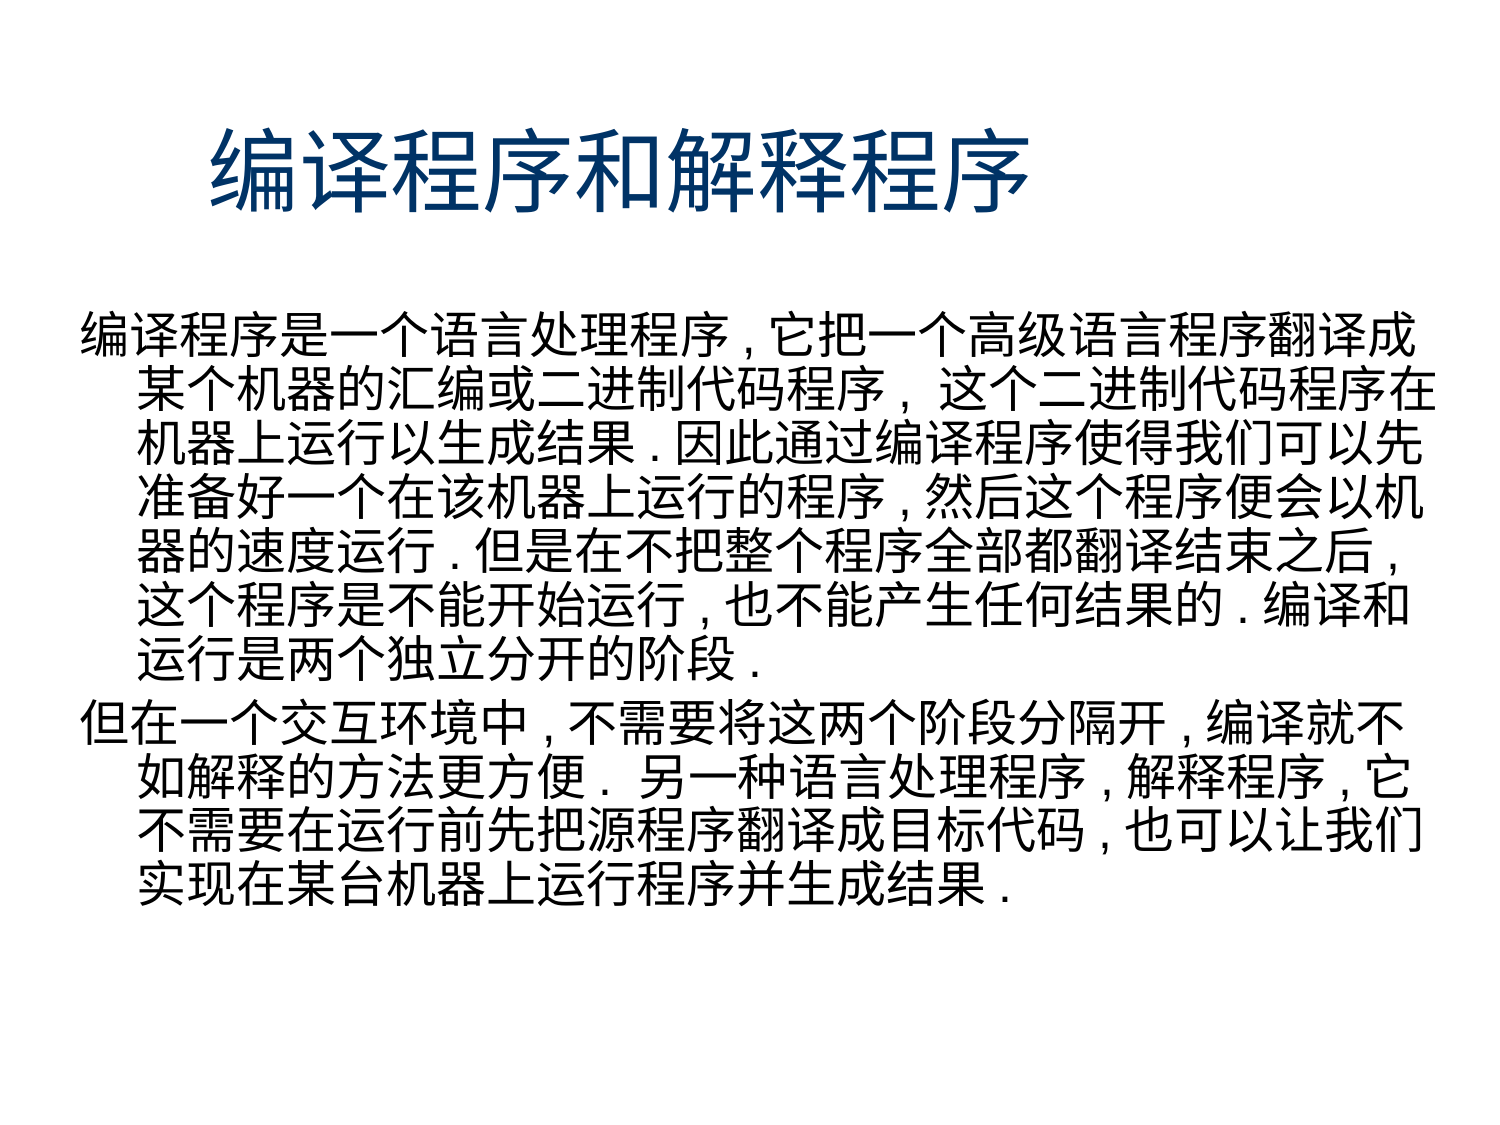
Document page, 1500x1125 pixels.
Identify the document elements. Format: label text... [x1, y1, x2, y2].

title 编译程序和解释程序 [192, 74, 1468, 263]
list 编译程序是一个语言处理程序,它把一个高级语言程序翻译成某个机器的汇编或二进制代码程序, 这个二进制代码程序在机器上运行以生成结果.因此通过编译程序使得我们可以先准备好一个在该机器上运行的程序,然后这个程序便会以机器的速度运行.但是在不把整个程序全部都翻译结束之后,这个程序是不能开始运行,也不能产生任何结果的.编译和运行是两个独立分开的阶段. 但在一个交互环境中,不需要将这两个阶段分隔开,编译就不如解释的方法更方便. 另一种语言处理程序,解释程序,它不需要在运行前先把源程序翻译成目标代码,也可以让我们实现在某台机器上运行程序并生成结果. [64, 302, 1471, 1060]
